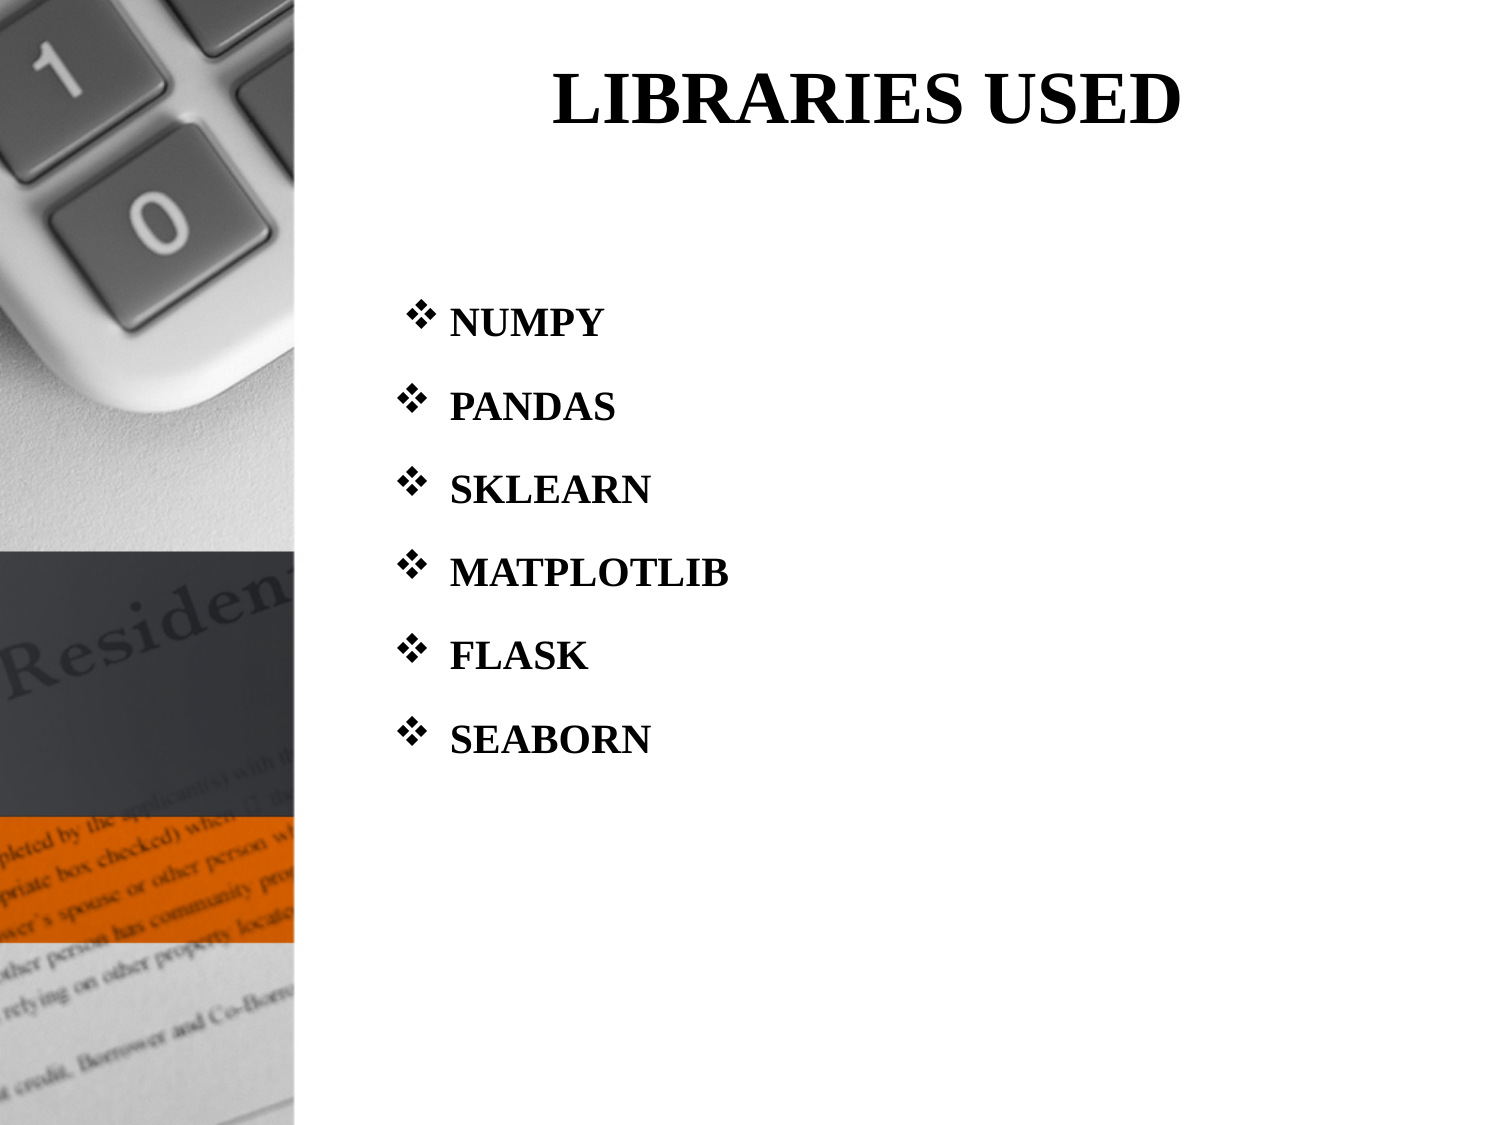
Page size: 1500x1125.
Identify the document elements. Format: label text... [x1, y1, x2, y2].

list NUMPY PANDAS SKLEARN MATPLOTLIB FLASK SEABORN [312, 262, 1425, 1005]
picture [0, 0, 1500, 1125]
title LIBRARIES USED [312, 45, 1424, 233]
